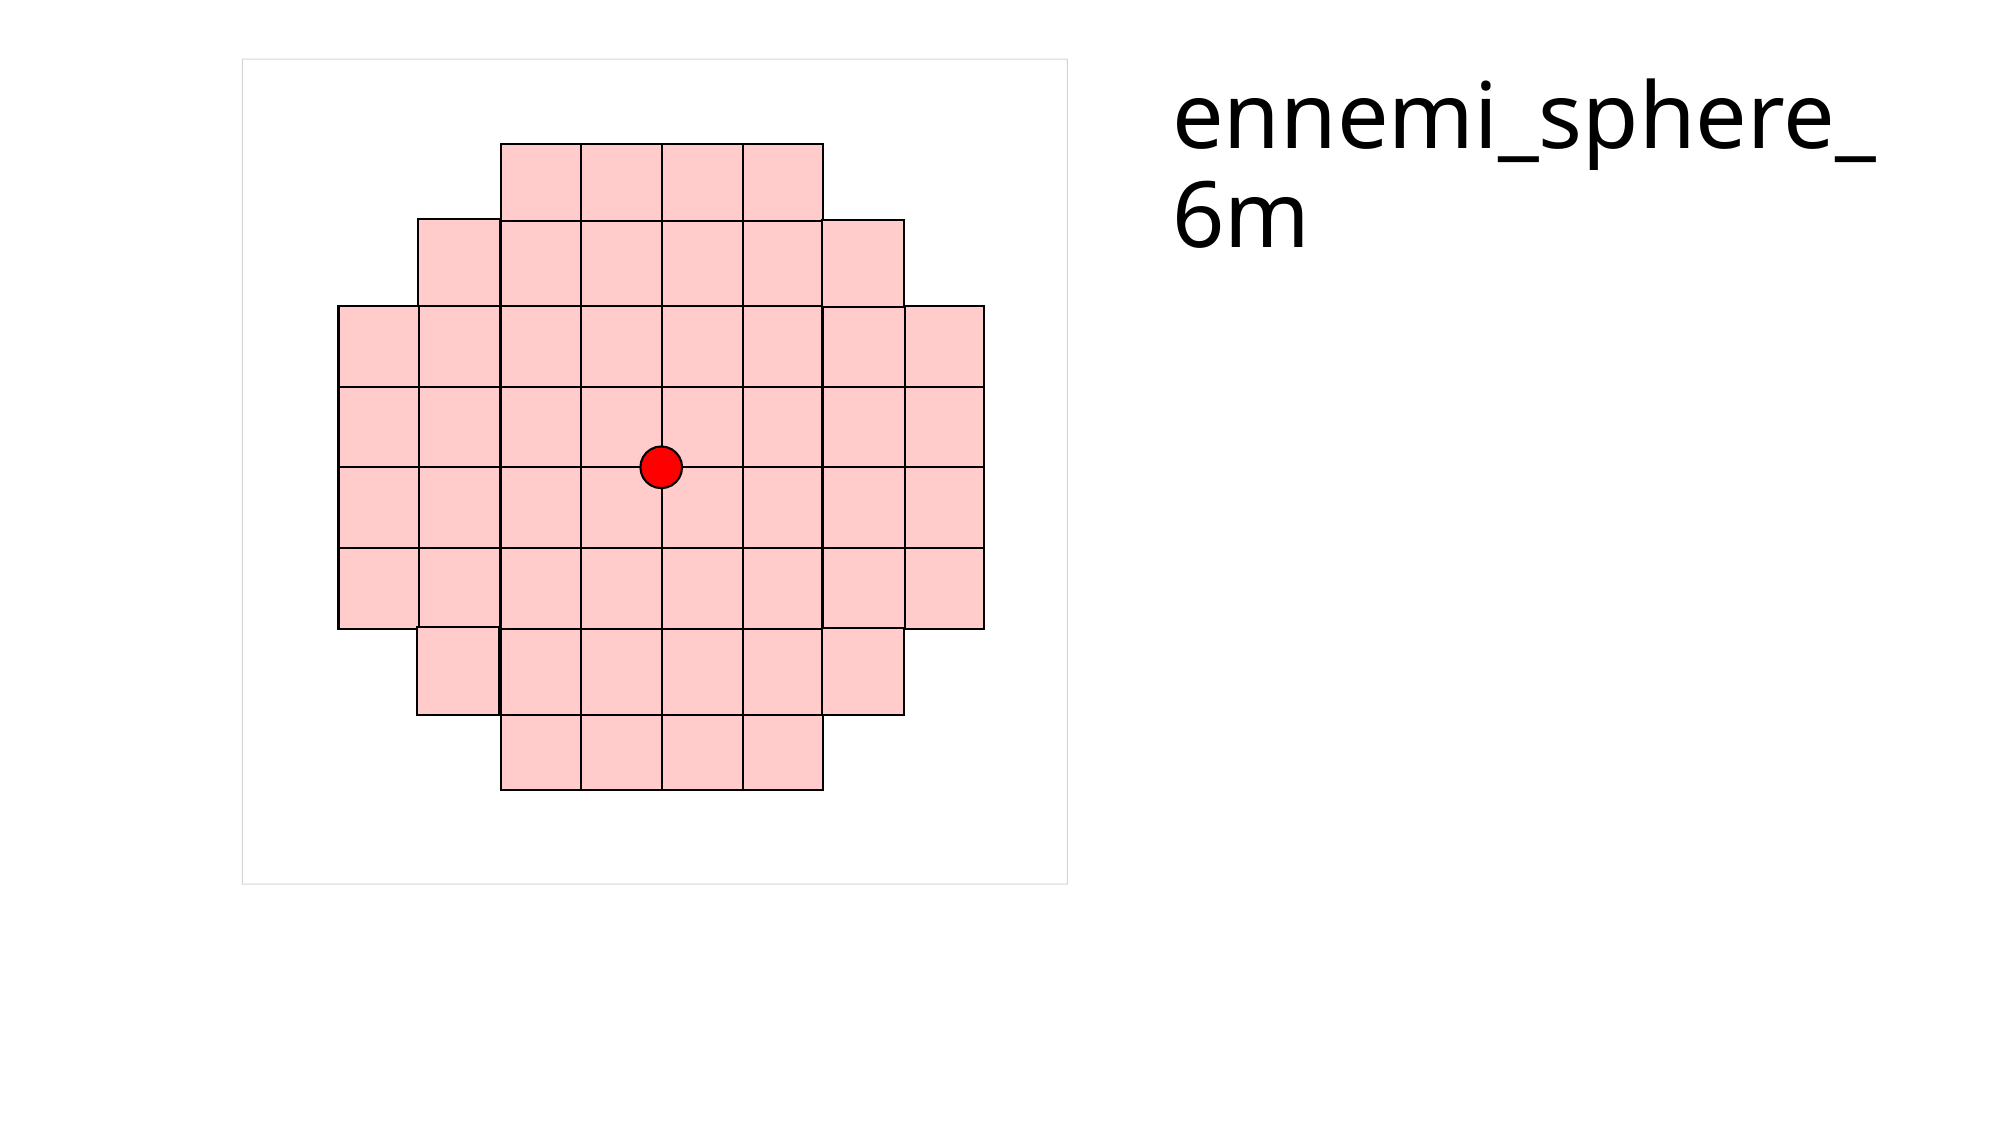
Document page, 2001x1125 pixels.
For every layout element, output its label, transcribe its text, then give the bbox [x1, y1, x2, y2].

text_box [744, 307, 821, 386]
text_box [661, 222, 742, 307]
text_box [420, 549, 501, 628]
text_box [501, 388, 580, 468]
text_box [663, 716, 824, 791]
text_box [821, 219, 905, 308]
text_box [821, 549, 904, 627]
text_box [582, 716, 663, 791]
text_box [501, 307, 580, 386]
text_box [500, 715, 581, 791]
text_box [501, 549, 580, 628]
text_box [582, 549, 663, 628]
text_box [663, 468, 742, 547]
text_box [821, 627, 905, 716]
text_box [420, 307, 501, 386]
text_box [744, 143, 824, 220]
text_box [663, 628, 742, 714]
text_box [241, 58, 1068, 885]
text_box [661, 388, 742, 468]
text_box [416, 626, 500, 716]
text_box [337, 468, 418, 630]
title ennemi_sphere_6m [1157, 59, 1933, 278]
text_box [582, 388, 661, 468]
text_box [501, 468, 580, 547]
text_box [661, 307, 742, 386]
text_box [744, 549, 821, 628]
text_box [500, 628, 580, 714]
text_box [821, 388, 904, 468]
text_box [639, 445, 684, 490]
text_box [906, 305, 985, 468]
text_box [500, 143, 661, 220]
text_box [420, 388, 501, 468]
text_box [744, 222, 821, 307]
text_box [582, 628, 663, 714]
text_box [501, 222, 580, 307]
text_box [744, 468, 821, 547]
text_box [905, 468, 985, 630]
text_box [663, 549, 742, 628]
text_box [744, 388, 821, 468]
text_box [582, 222, 661, 307]
text_box [661, 143, 742, 220]
text_box [420, 468, 501, 547]
text_box [582, 468, 663, 547]
text_box [744, 628, 821, 714]
text_box [417, 218, 501, 307]
text_box [582, 307, 661, 386]
text_box [821, 468, 904, 547]
text_box [821, 308, 904, 386]
text_box [337, 305, 418, 468]
